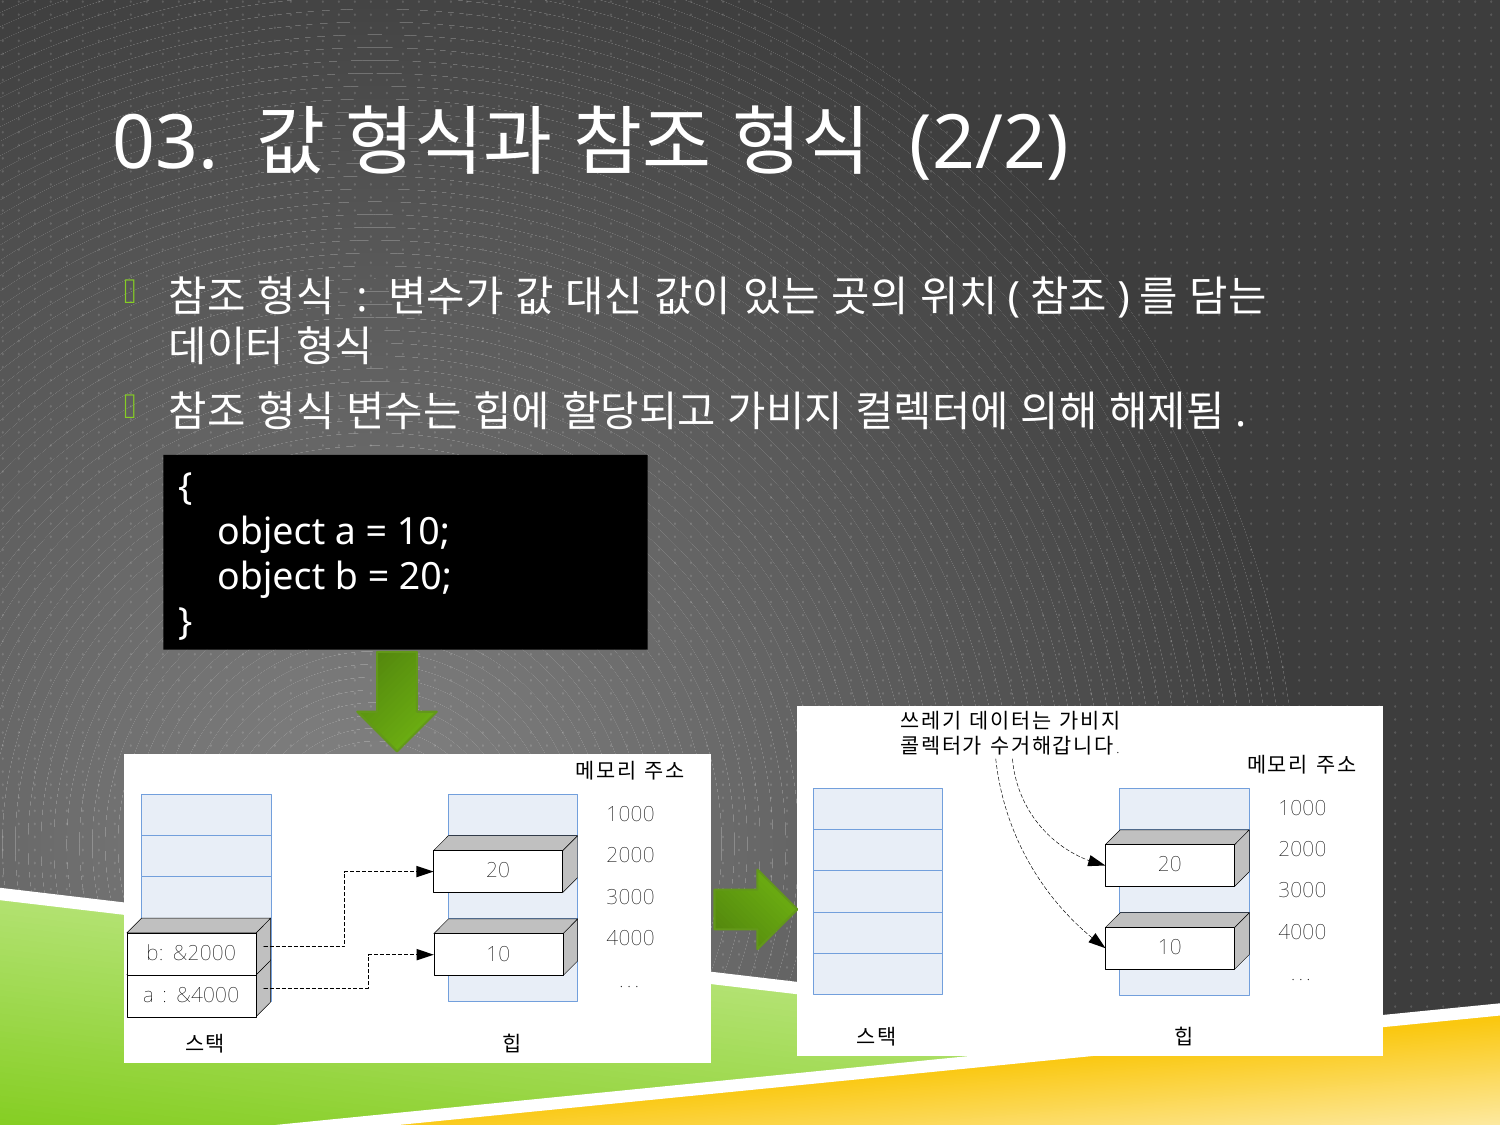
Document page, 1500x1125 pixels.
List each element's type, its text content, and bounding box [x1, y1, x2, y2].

title 03. 값 형식과 참조 형식 (2/2) [112, 45, 1388, 233]
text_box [123, 753, 712, 1064]
text_box [717, 868, 791, 951]
list 참조 형식 : 변수가 값 대신 값이 있는 곳의 위치(참조)를 담는 데이터 형식 참조 형식 변수는 힙에 할당되고 가비지 컬렉터에 의해 해제됨. [112, 262, 1388, 875]
text_box [356, 650, 438, 753]
text_box { object a = 10; object b = 20; } [163, 454, 648, 650]
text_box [796, 706, 1384, 1057]
